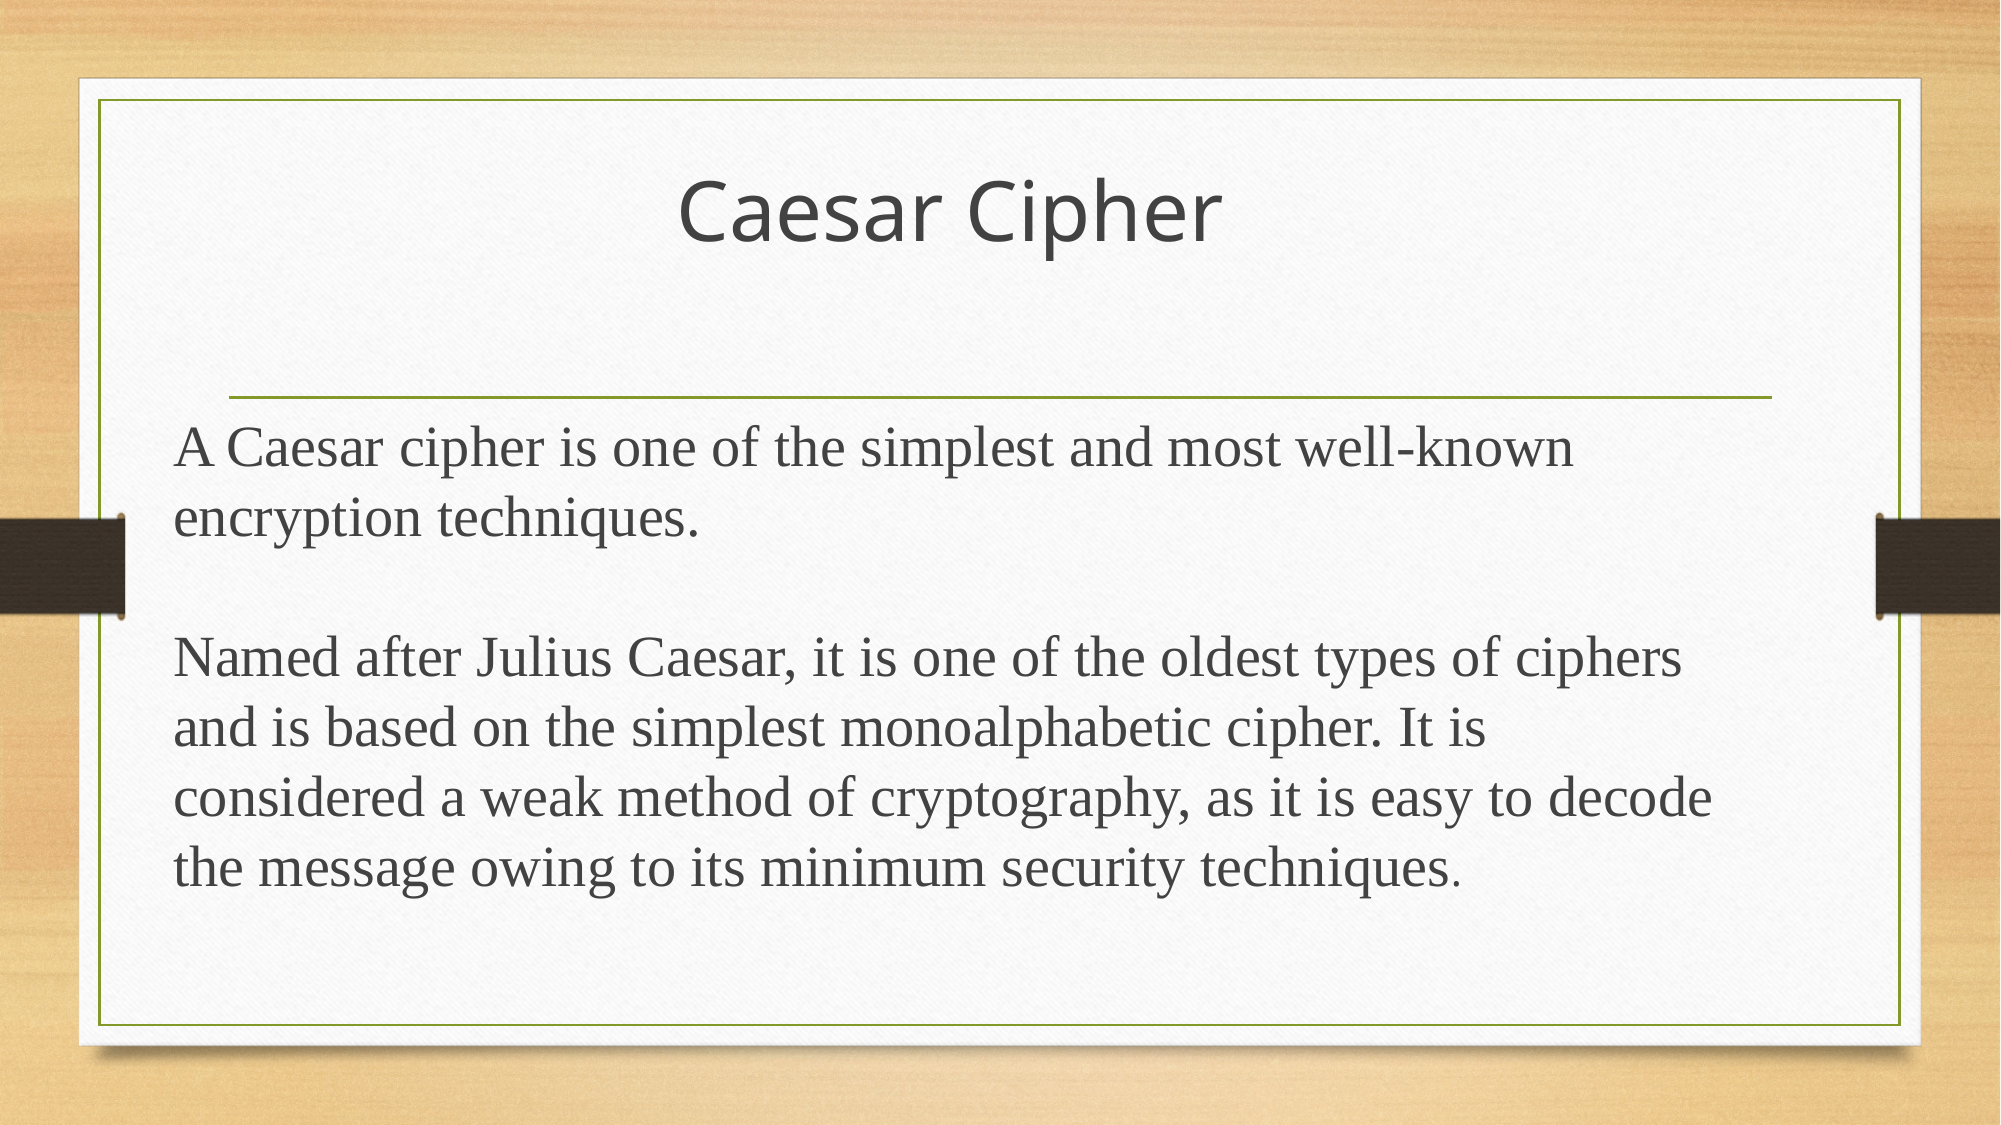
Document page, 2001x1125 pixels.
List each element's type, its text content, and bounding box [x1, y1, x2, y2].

picture [0, 0, 2001, 1125]
text_box Caesar Cipher A Caesar cipher is one of the simplest and most well-known encryption techniques. Named after Julius Caesar, it is one of the oldest types of ciphers and is based on the simplest monoalphabetic cipher. It is considered a weak method of cryptography, as it is easy to decode the message owing to its minimum security techniques. [158, 151, 1743, 1125]
